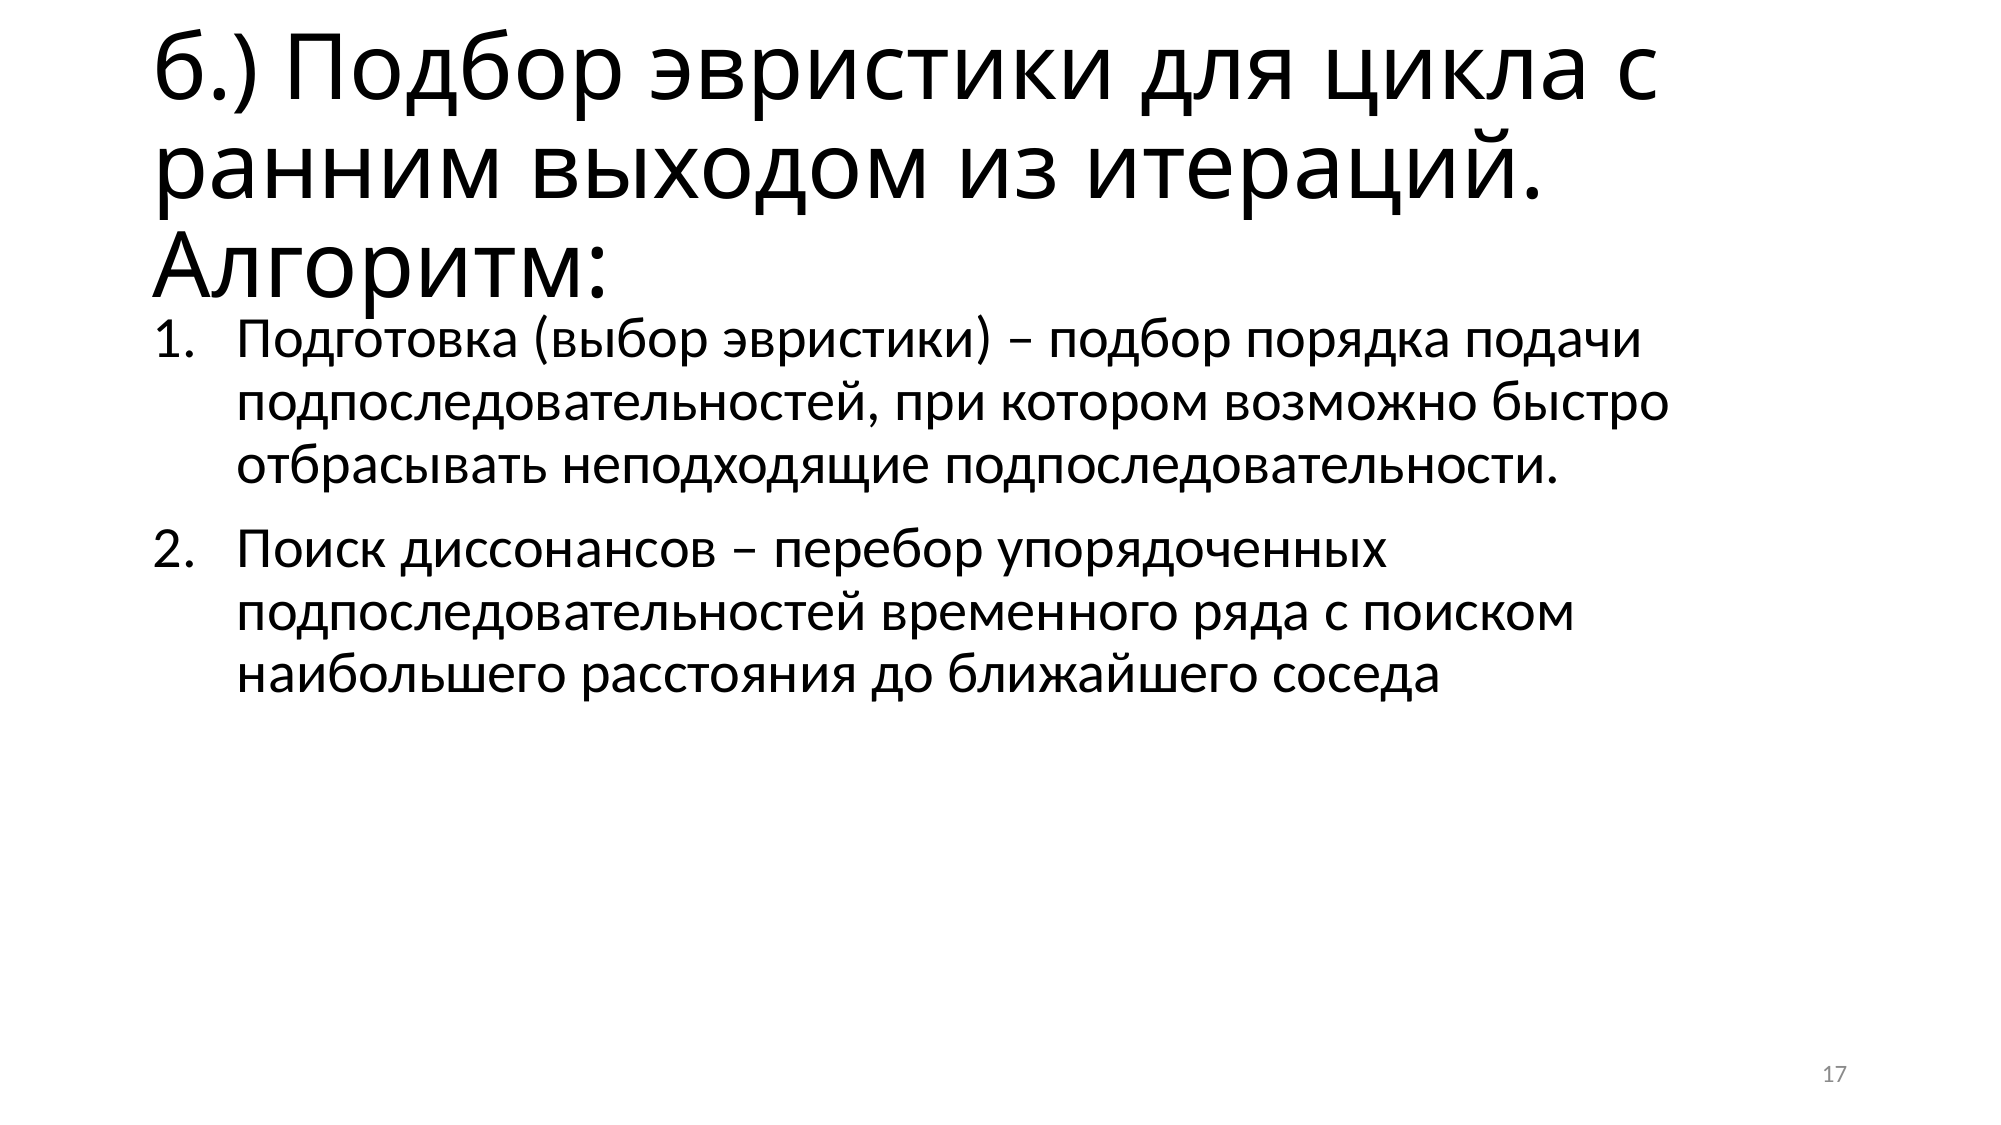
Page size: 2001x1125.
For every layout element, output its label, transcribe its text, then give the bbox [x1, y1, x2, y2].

slide_number 17 [1412, 1042, 1863, 1103]
list Подготовка (выбор эвристики) – подбор порядка подачи подпоследовательностей, при котором возможно быстро отбрасывать неподходящие подпоследовательности. Поиск диссонансов – перебор упорядоченных подпоследовательностей временного ряда с поиском наибольшего расстояния до ближайшего соседа [137, 299, 1863, 1014]
title б.) Подбор эвристики для цикла с ранним выходом из итераций. Алгоритм: [137, 59, 1863, 278]
